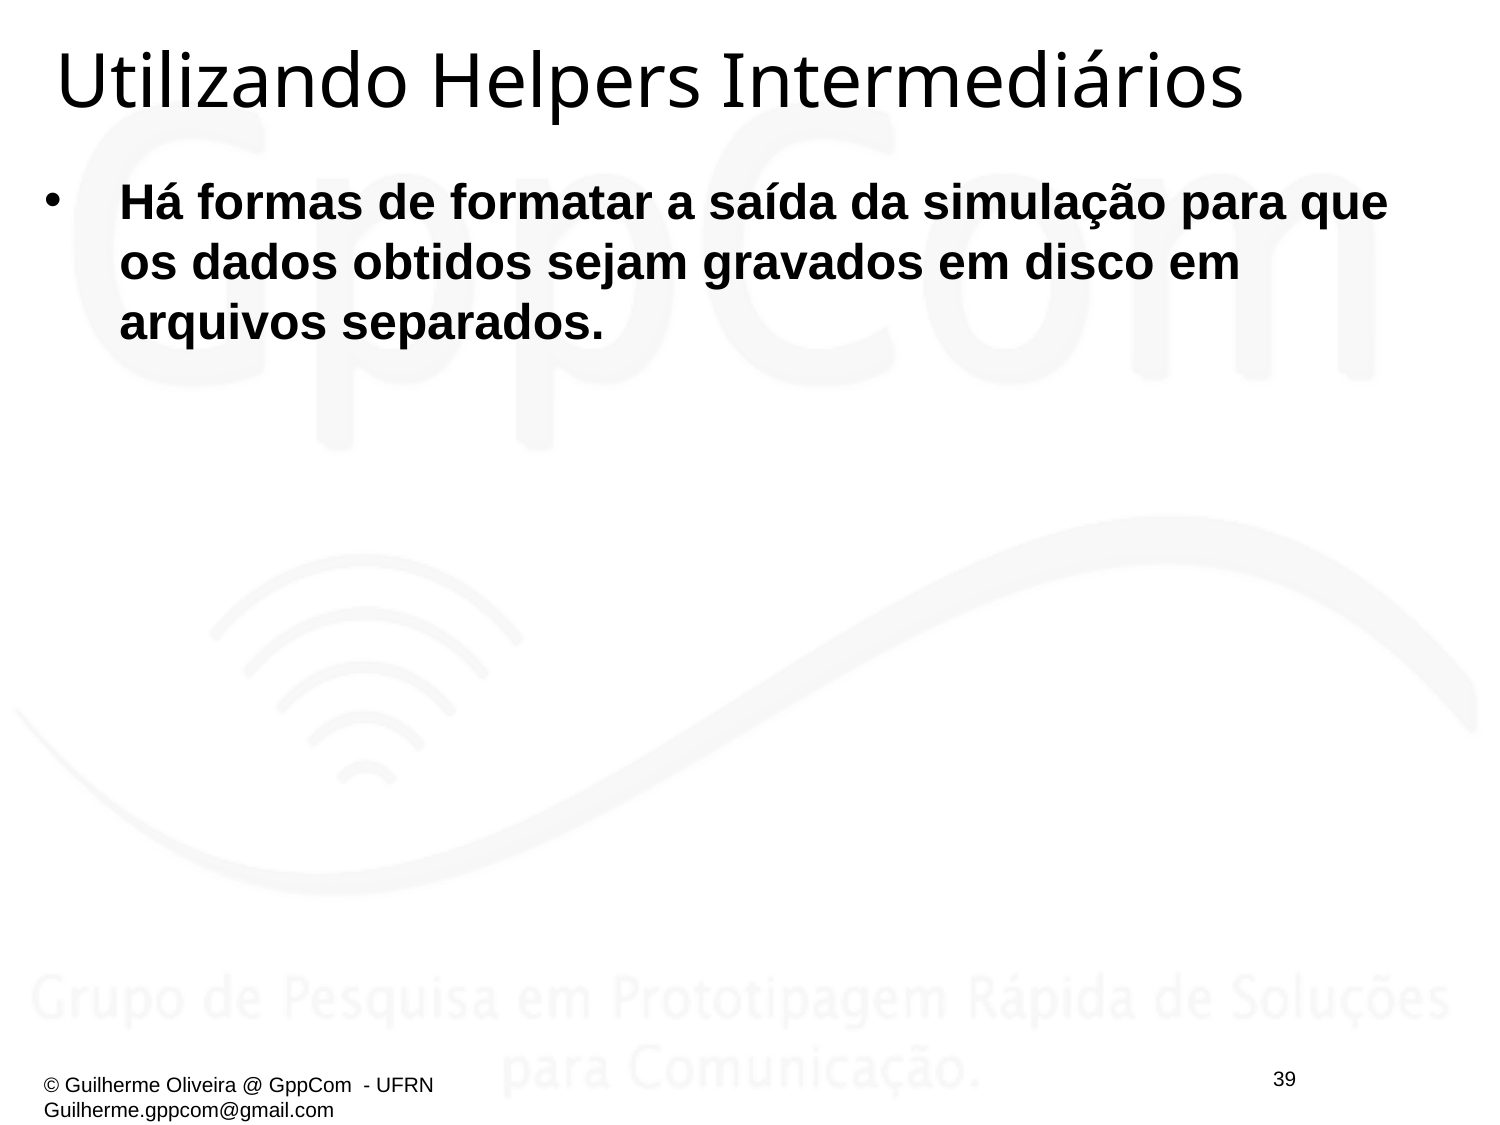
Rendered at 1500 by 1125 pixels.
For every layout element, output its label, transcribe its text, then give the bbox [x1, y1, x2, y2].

text_box Há formas de formatar a saída da simulação para que os dados obtidos sejam gravados em disco em arquivos separados. [29, 162, 1471, 1025]
text_box Utilizando Helpers Intermediários [41, 24, 1459, 162]
text_box 39 [1258, 1058, 1471, 1106]
